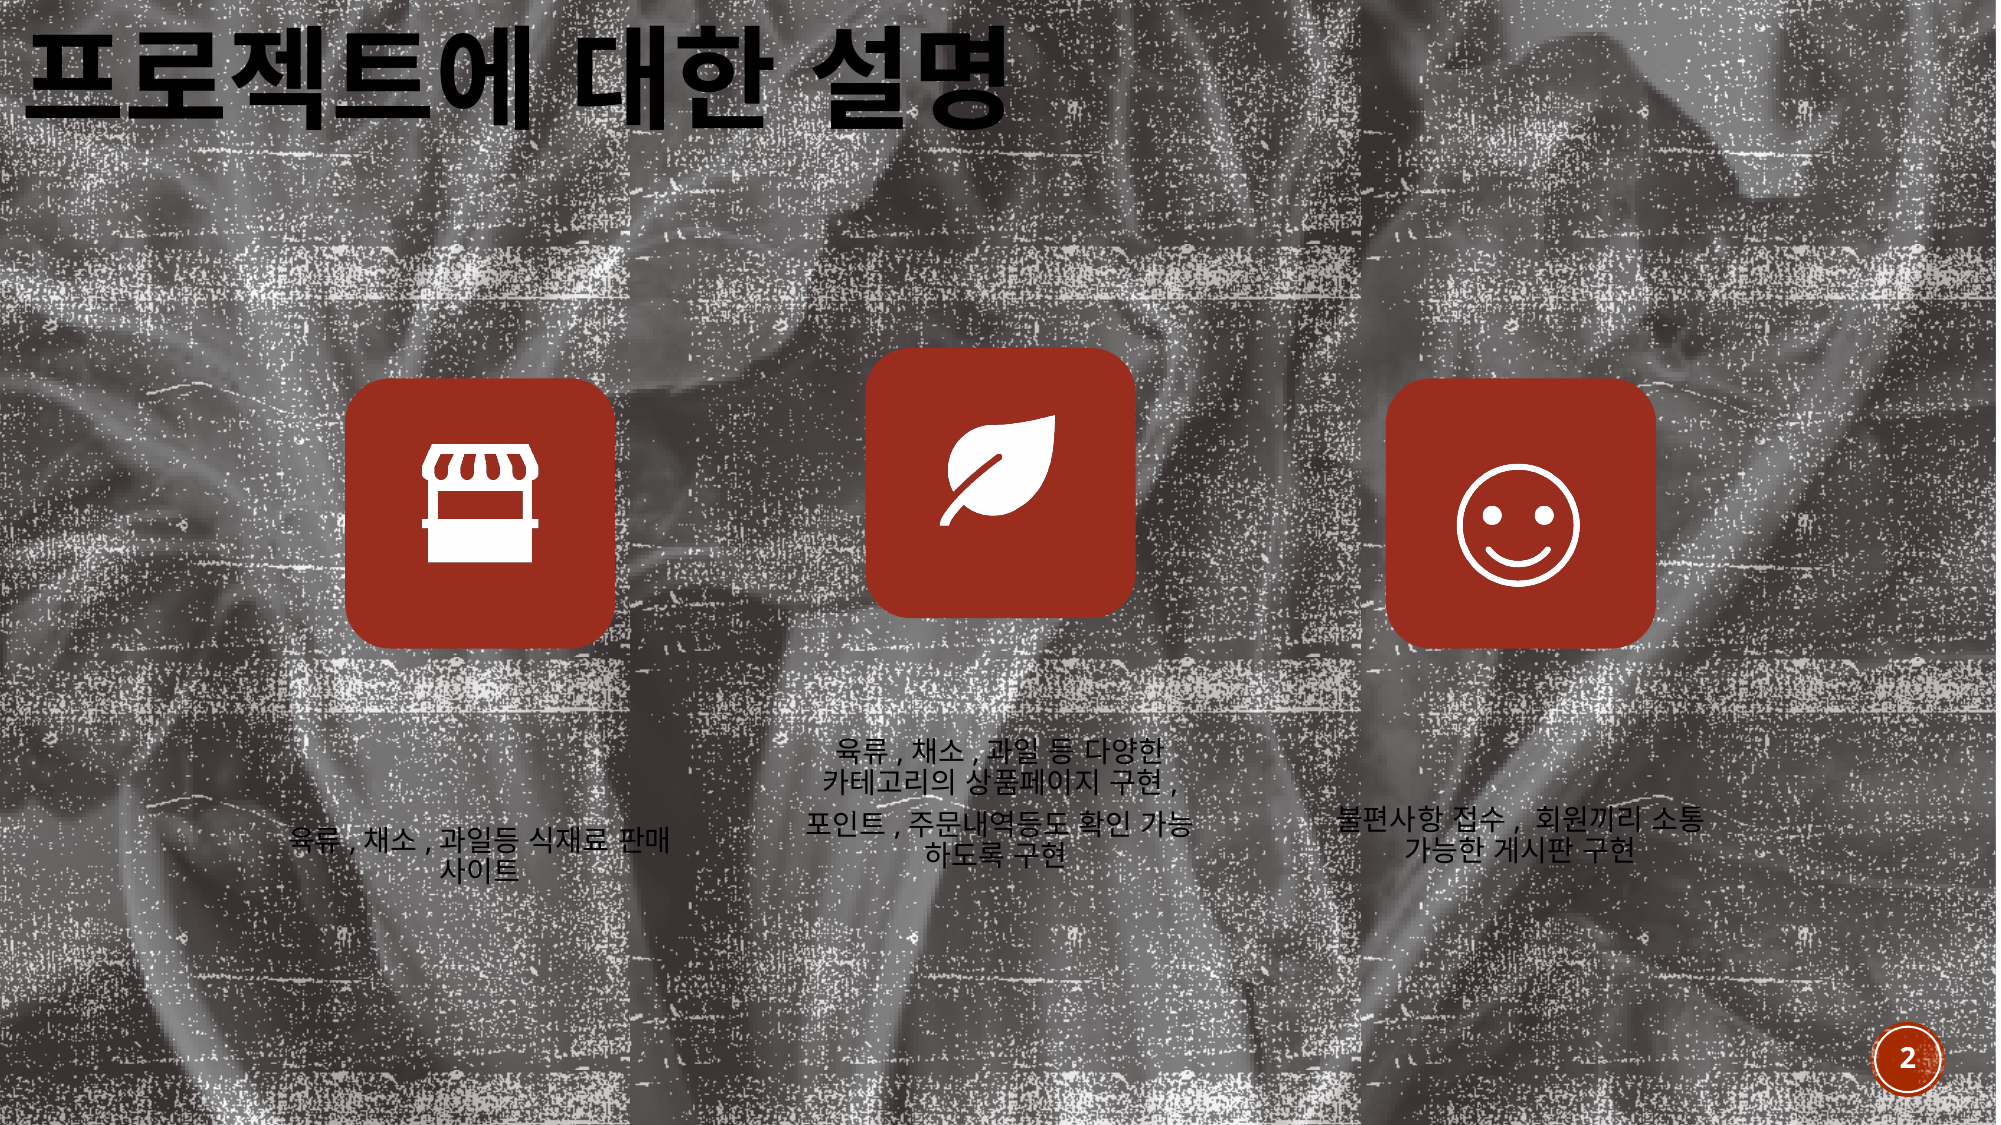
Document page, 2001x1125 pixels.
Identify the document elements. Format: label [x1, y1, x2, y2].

text_box [1873, 1025, 1943, 1095]
list [176, 354, 1826, 1011]
picture [0, 2, 1993, 1124]
